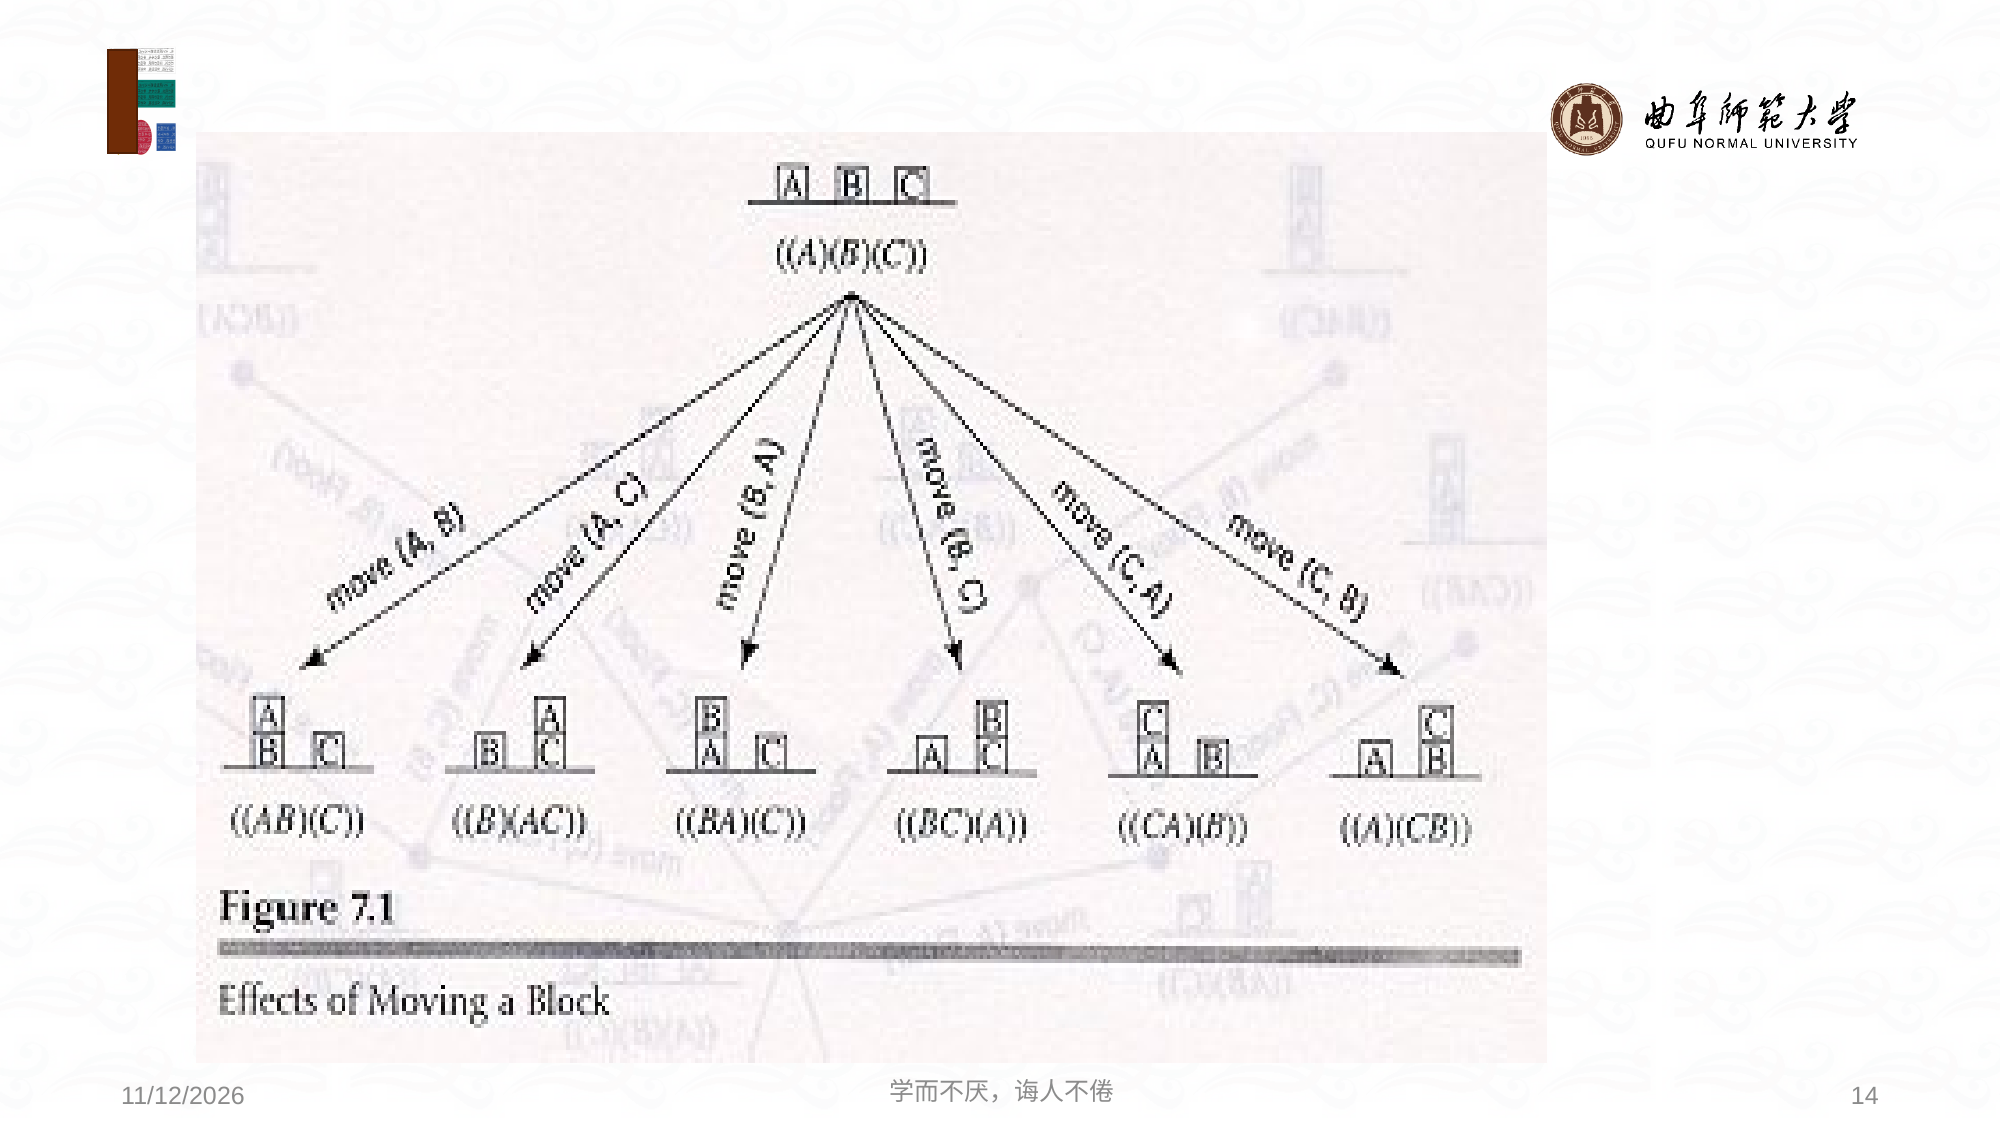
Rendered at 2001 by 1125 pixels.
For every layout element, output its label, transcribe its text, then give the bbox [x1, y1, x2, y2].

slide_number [106, 1065, 557, 1125]
slide_number 14 [1443, 1065, 1894, 1125]
footer 学而不厌，诲人不倦 [664, 1063, 1340, 1124]
picture [196, 75, 1894, 1063]
picture [108, 46, 176, 161]
